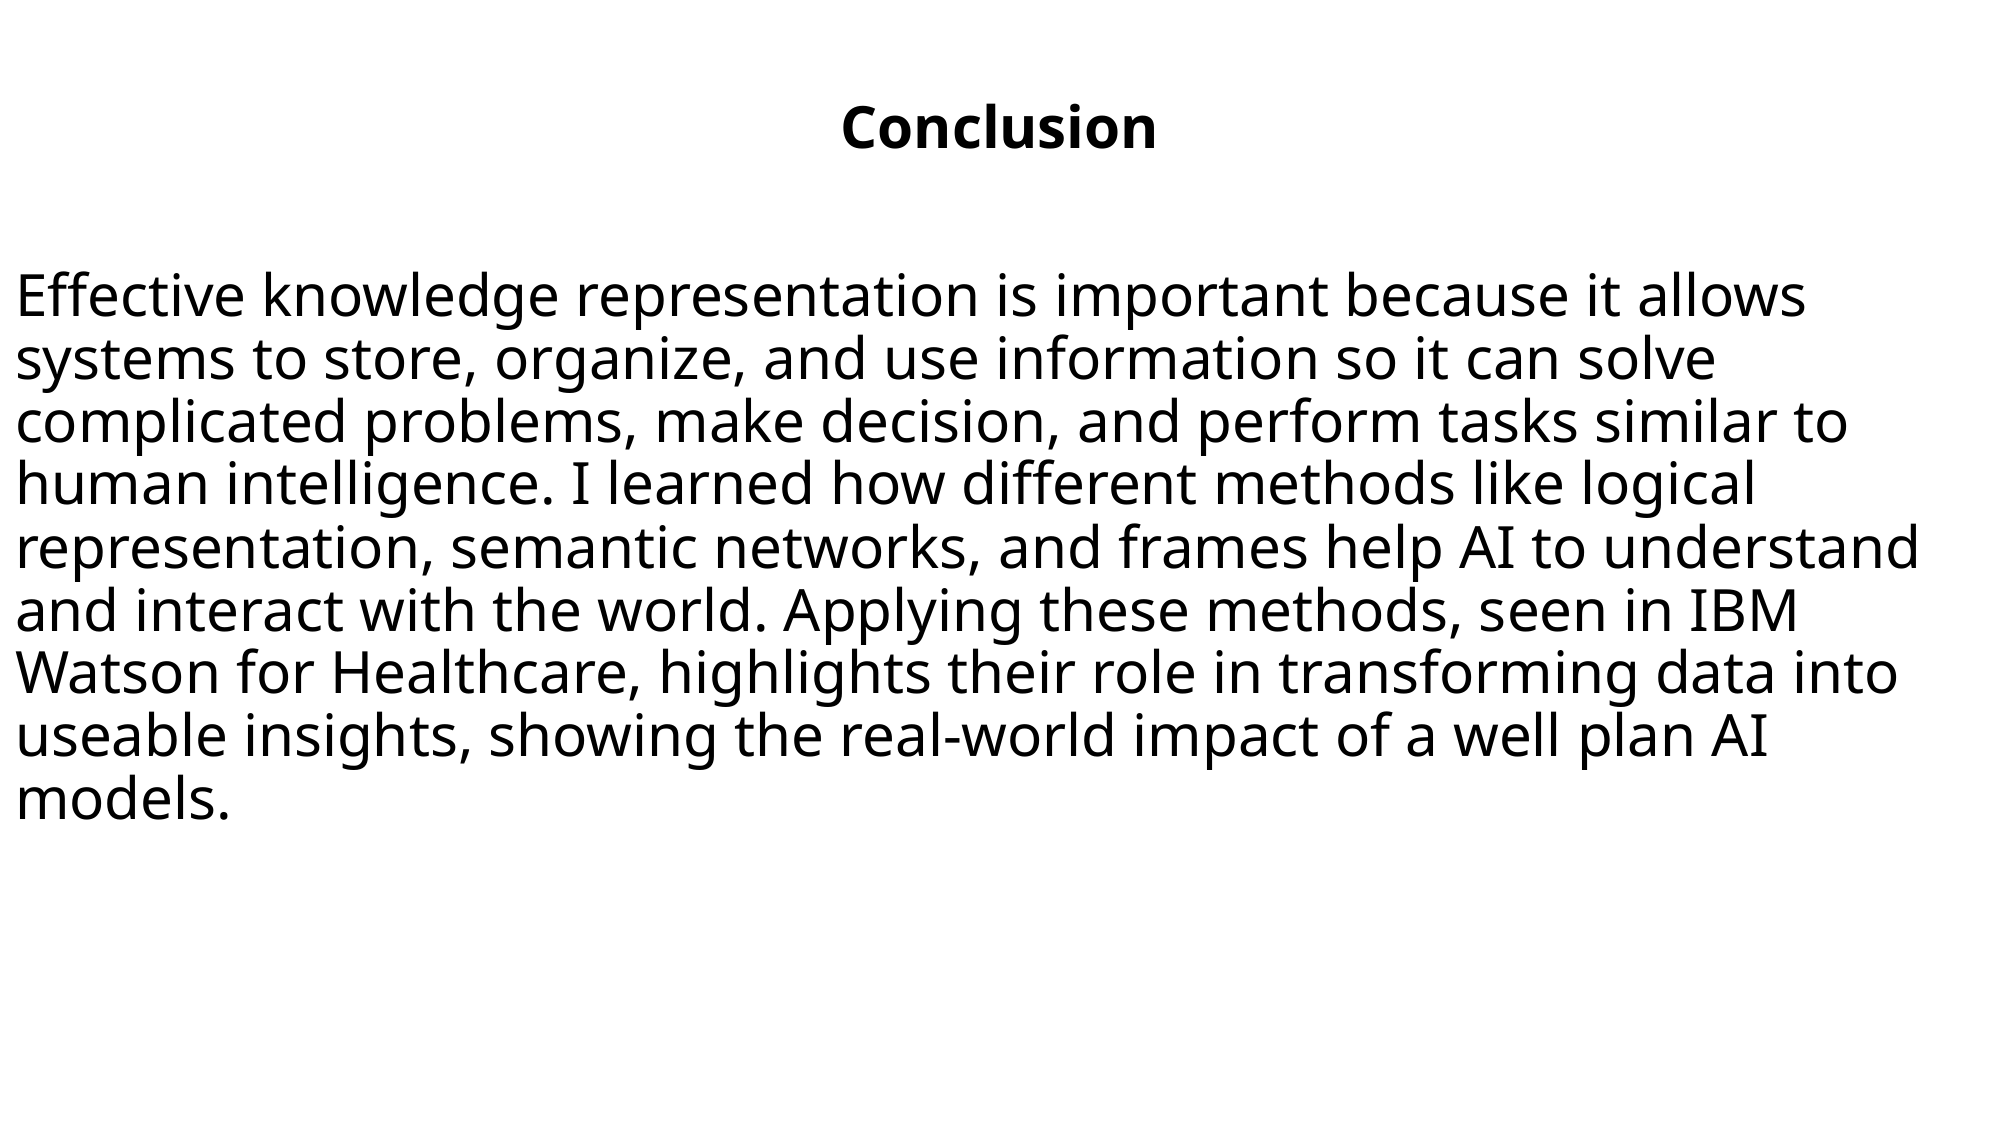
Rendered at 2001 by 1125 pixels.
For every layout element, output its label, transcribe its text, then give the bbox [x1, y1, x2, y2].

list Conclusion Effective knowledge representation is important because it allows systems to store, organize, and use information so it can solve complicated problems, make decision, and perform tasks similar to human intelligence. I learned how different methods like logical representation, semantic networks, and frames help AI to understand and interact with the world. Applying these methods, seen in IBM Watson for Healthcare, highlights their role in transforming data into useable insights, showing the real-world impact of a well plan AI models. [0, 0, 2000, 1125]
